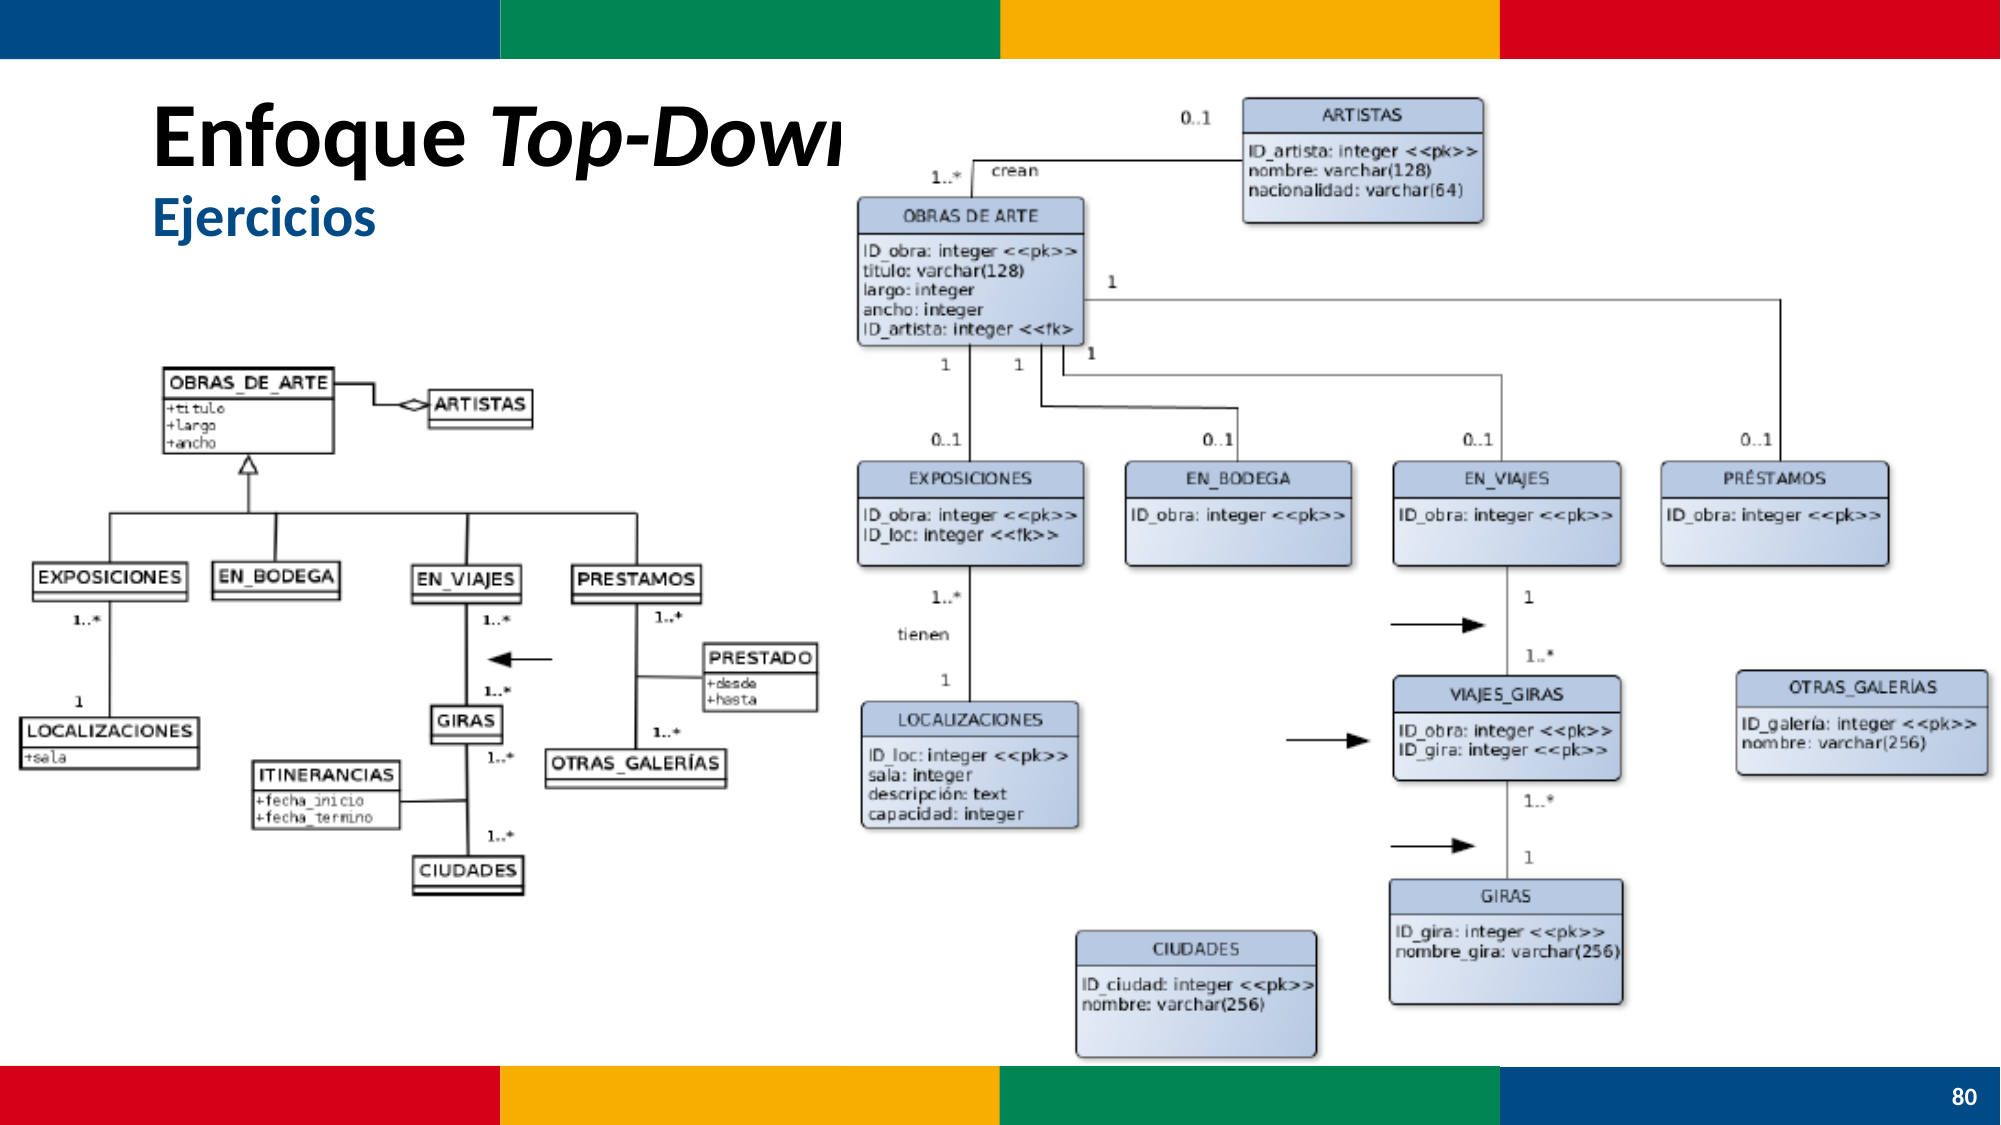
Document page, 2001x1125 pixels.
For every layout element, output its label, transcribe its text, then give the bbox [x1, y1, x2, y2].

title Enfoque Top-Down Ejercicios [137, 59, 1863, 278]
picture [10, 351, 838, 904]
slide_number 80 [1930, 1073, 2000, 1125]
picture [841, 82, 2000, 1066]
